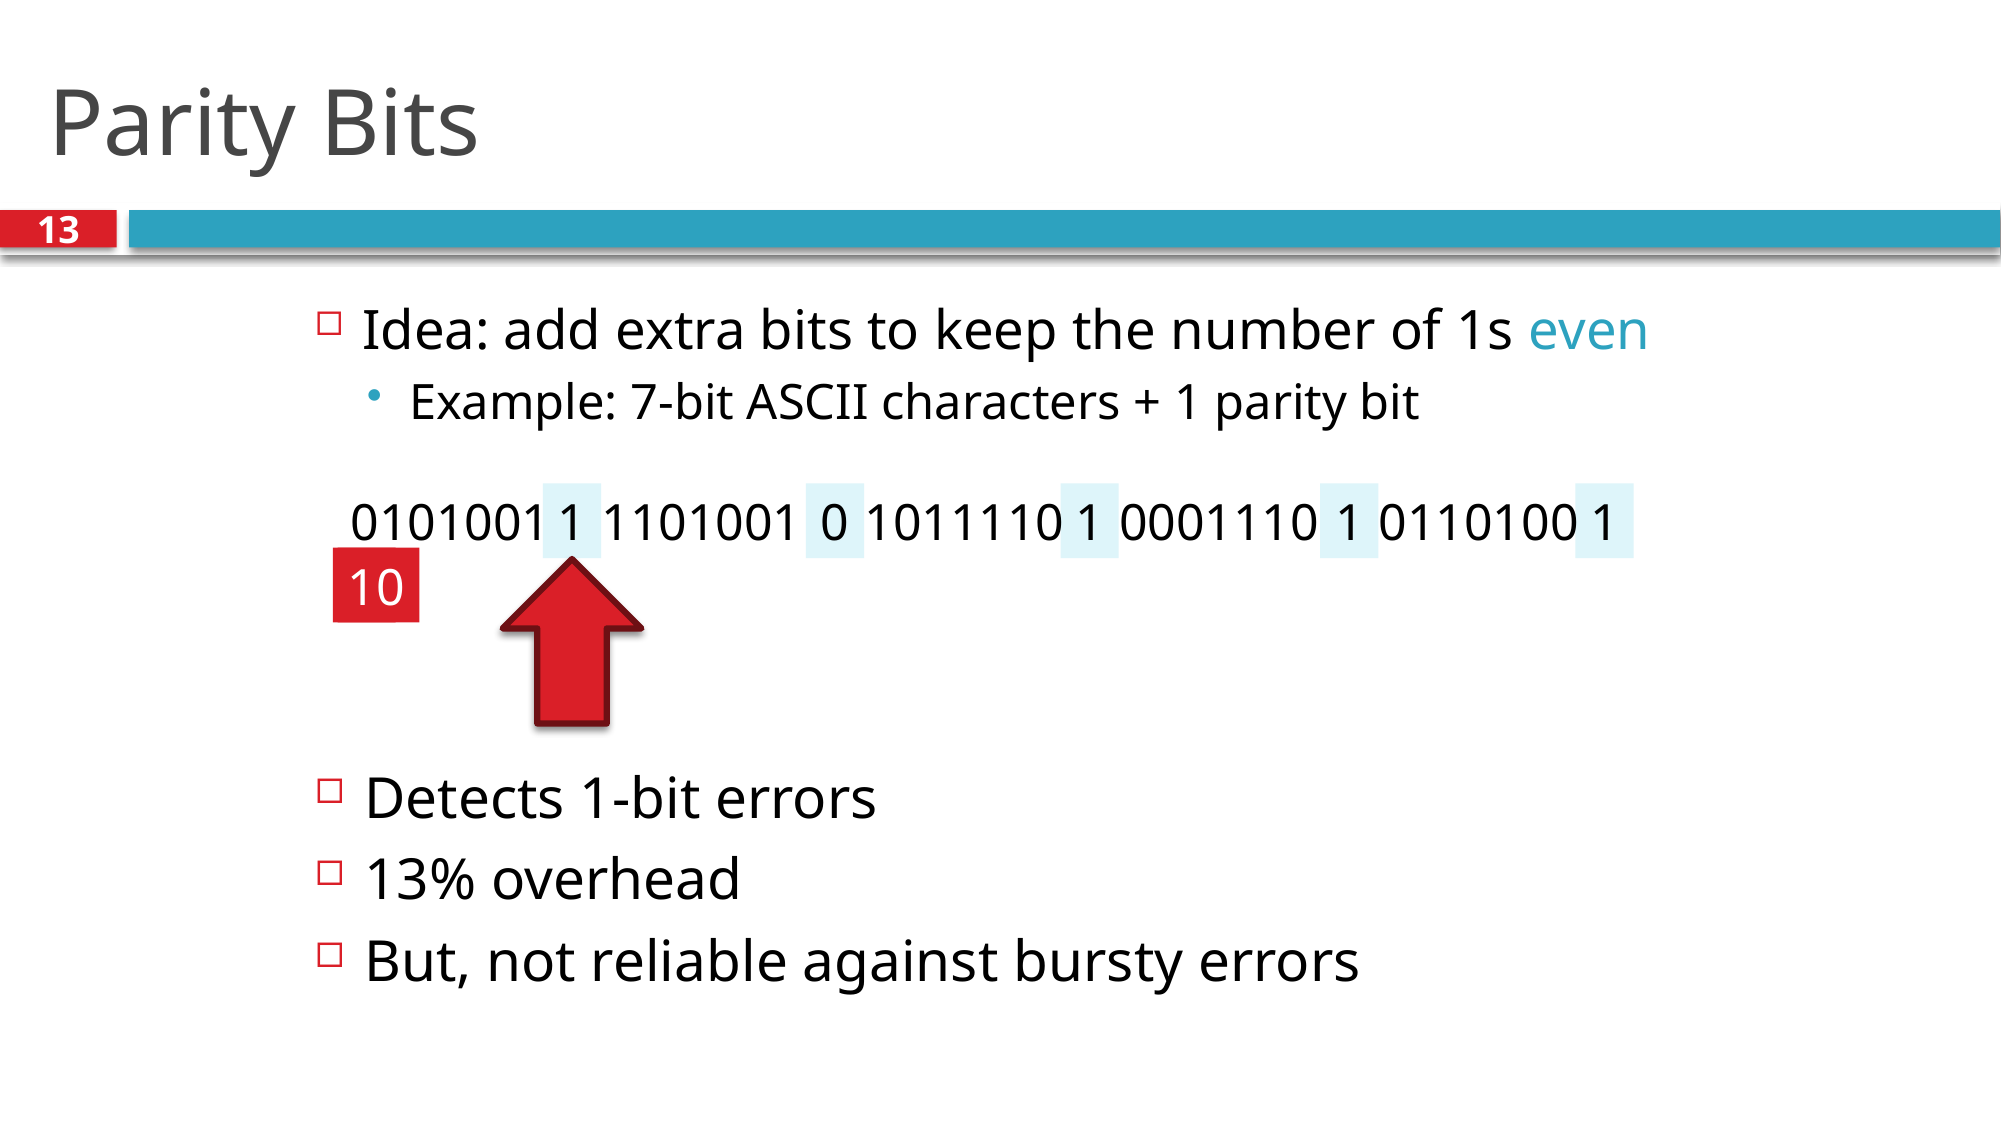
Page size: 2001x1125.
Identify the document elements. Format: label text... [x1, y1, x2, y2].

text_box 1 [1595, 483, 1634, 559]
text_box 1101001 [586, 483, 830, 559]
text_box 1 [1084, 483, 1104, 559]
list Detects 1-bit errors 13% overhead But, not reliable against bursty errors [300, 753, 1750, 1003]
text_box Idea: add extra bits to keep the number of 1s even Example: 7-bit ASCII characters + 1 parity bit [300, 287, 1750, 484]
text_box 0001110 [1104, 483, 1344, 559]
text_box 10 [332, 547, 420, 623]
slide_number 13 [0, 206, 117, 257]
text_box 1011110 [849, 483, 1084, 559]
title Parity Bits [33, 37, 1967, 200]
text_box [501, 558, 643, 725]
text_box 1 [542, 483, 586, 559]
text_box 0 [830, 483, 849, 559]
text_box 0110100 [1364, 483, 1595, 559]
text_box 1 [1344, 483, 1364, 559]
text_box 0101001 [335, 483, 542, 559]
